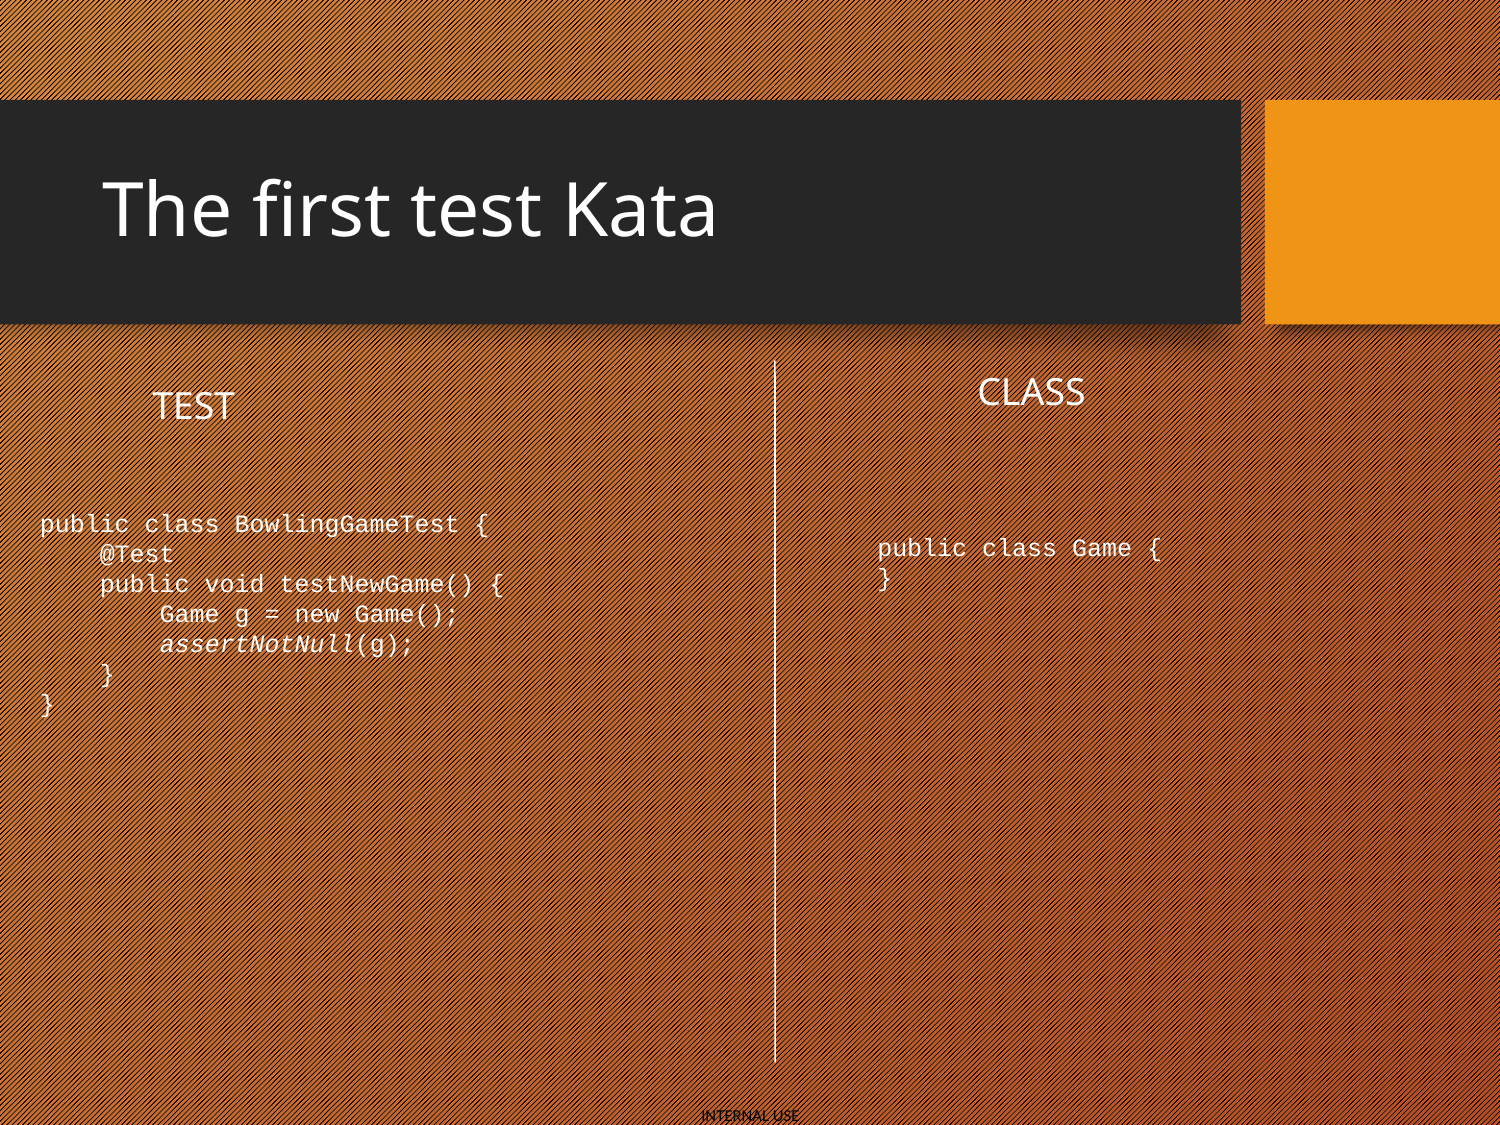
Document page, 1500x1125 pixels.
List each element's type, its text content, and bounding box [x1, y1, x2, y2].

text_box public class BowlingGameTest { @Test public void testNewGame() { Game g = new Game(); assertNotNull(g); } } [24, 500, 725, 725]
title The first test Kata [87, 123, 1219, 301]
text_box public class Game { } [862, 524, 1500, 599]
text_box TEST [137, 374, 488, 435]
picture [0, 0, 1500, 1125]
text_box CLASS [962, 360, 1313, 421]
